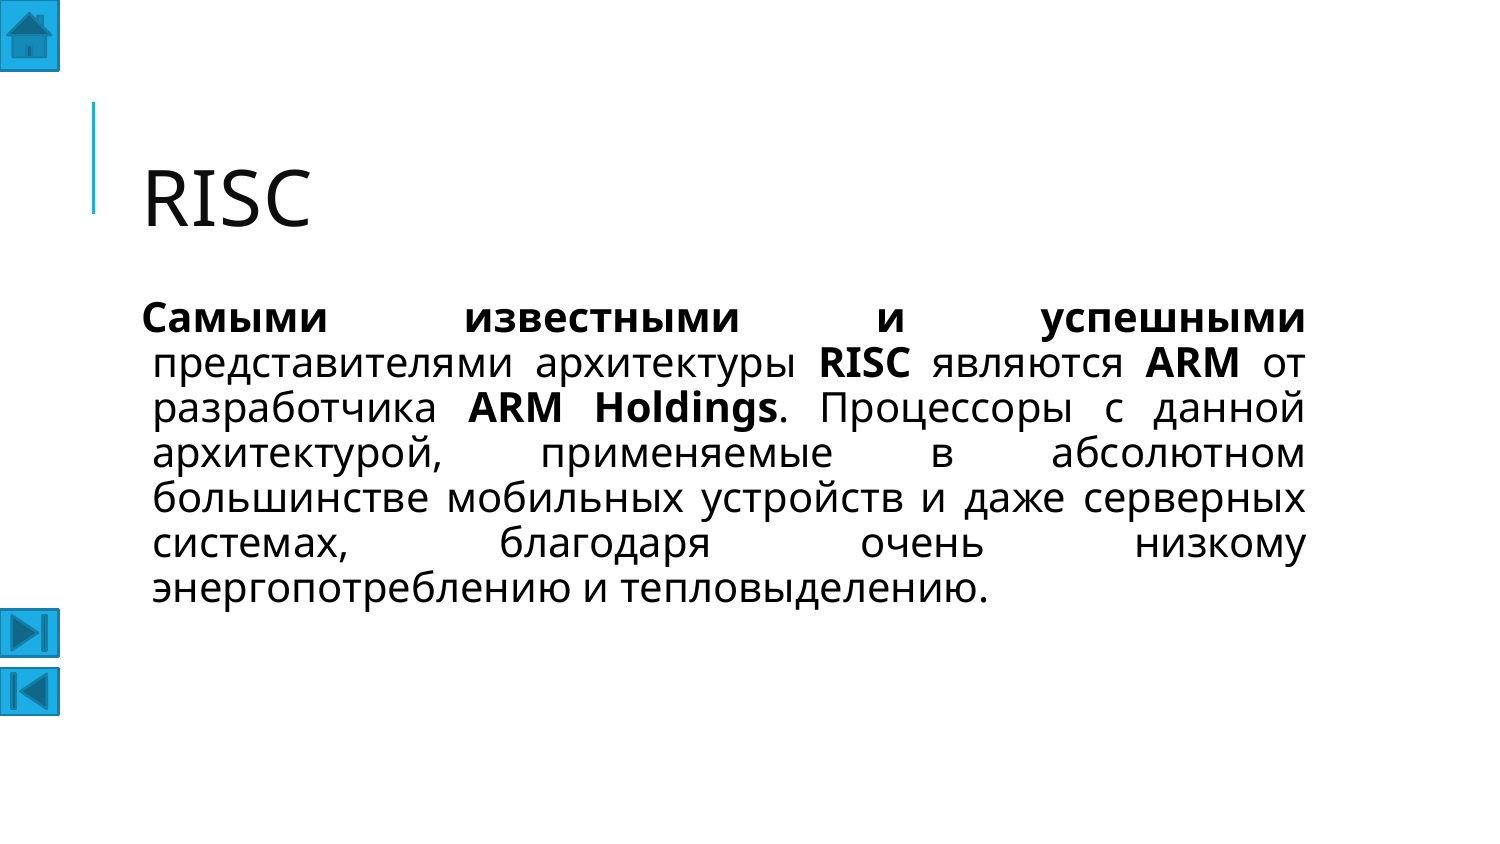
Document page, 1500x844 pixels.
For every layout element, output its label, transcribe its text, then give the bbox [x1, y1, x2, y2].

list Самыми известными и успешными представителями архитектуры RISC являются ARM от разработчика ARM Holdings. Процессоры с данной архитектурой, применяемые в абсолютном большинстве мобильных устройств и даже серверных системах, благодаря очень низкому энергопотреблению и тепловыделению. [126, 281, 1322, 777]
text_box [0, 608, 60, 658]
text_box [0, 667, 60, 716]
text_box [0, 0, 60, 72]
title RISC [126, 71, 1322, 257]
